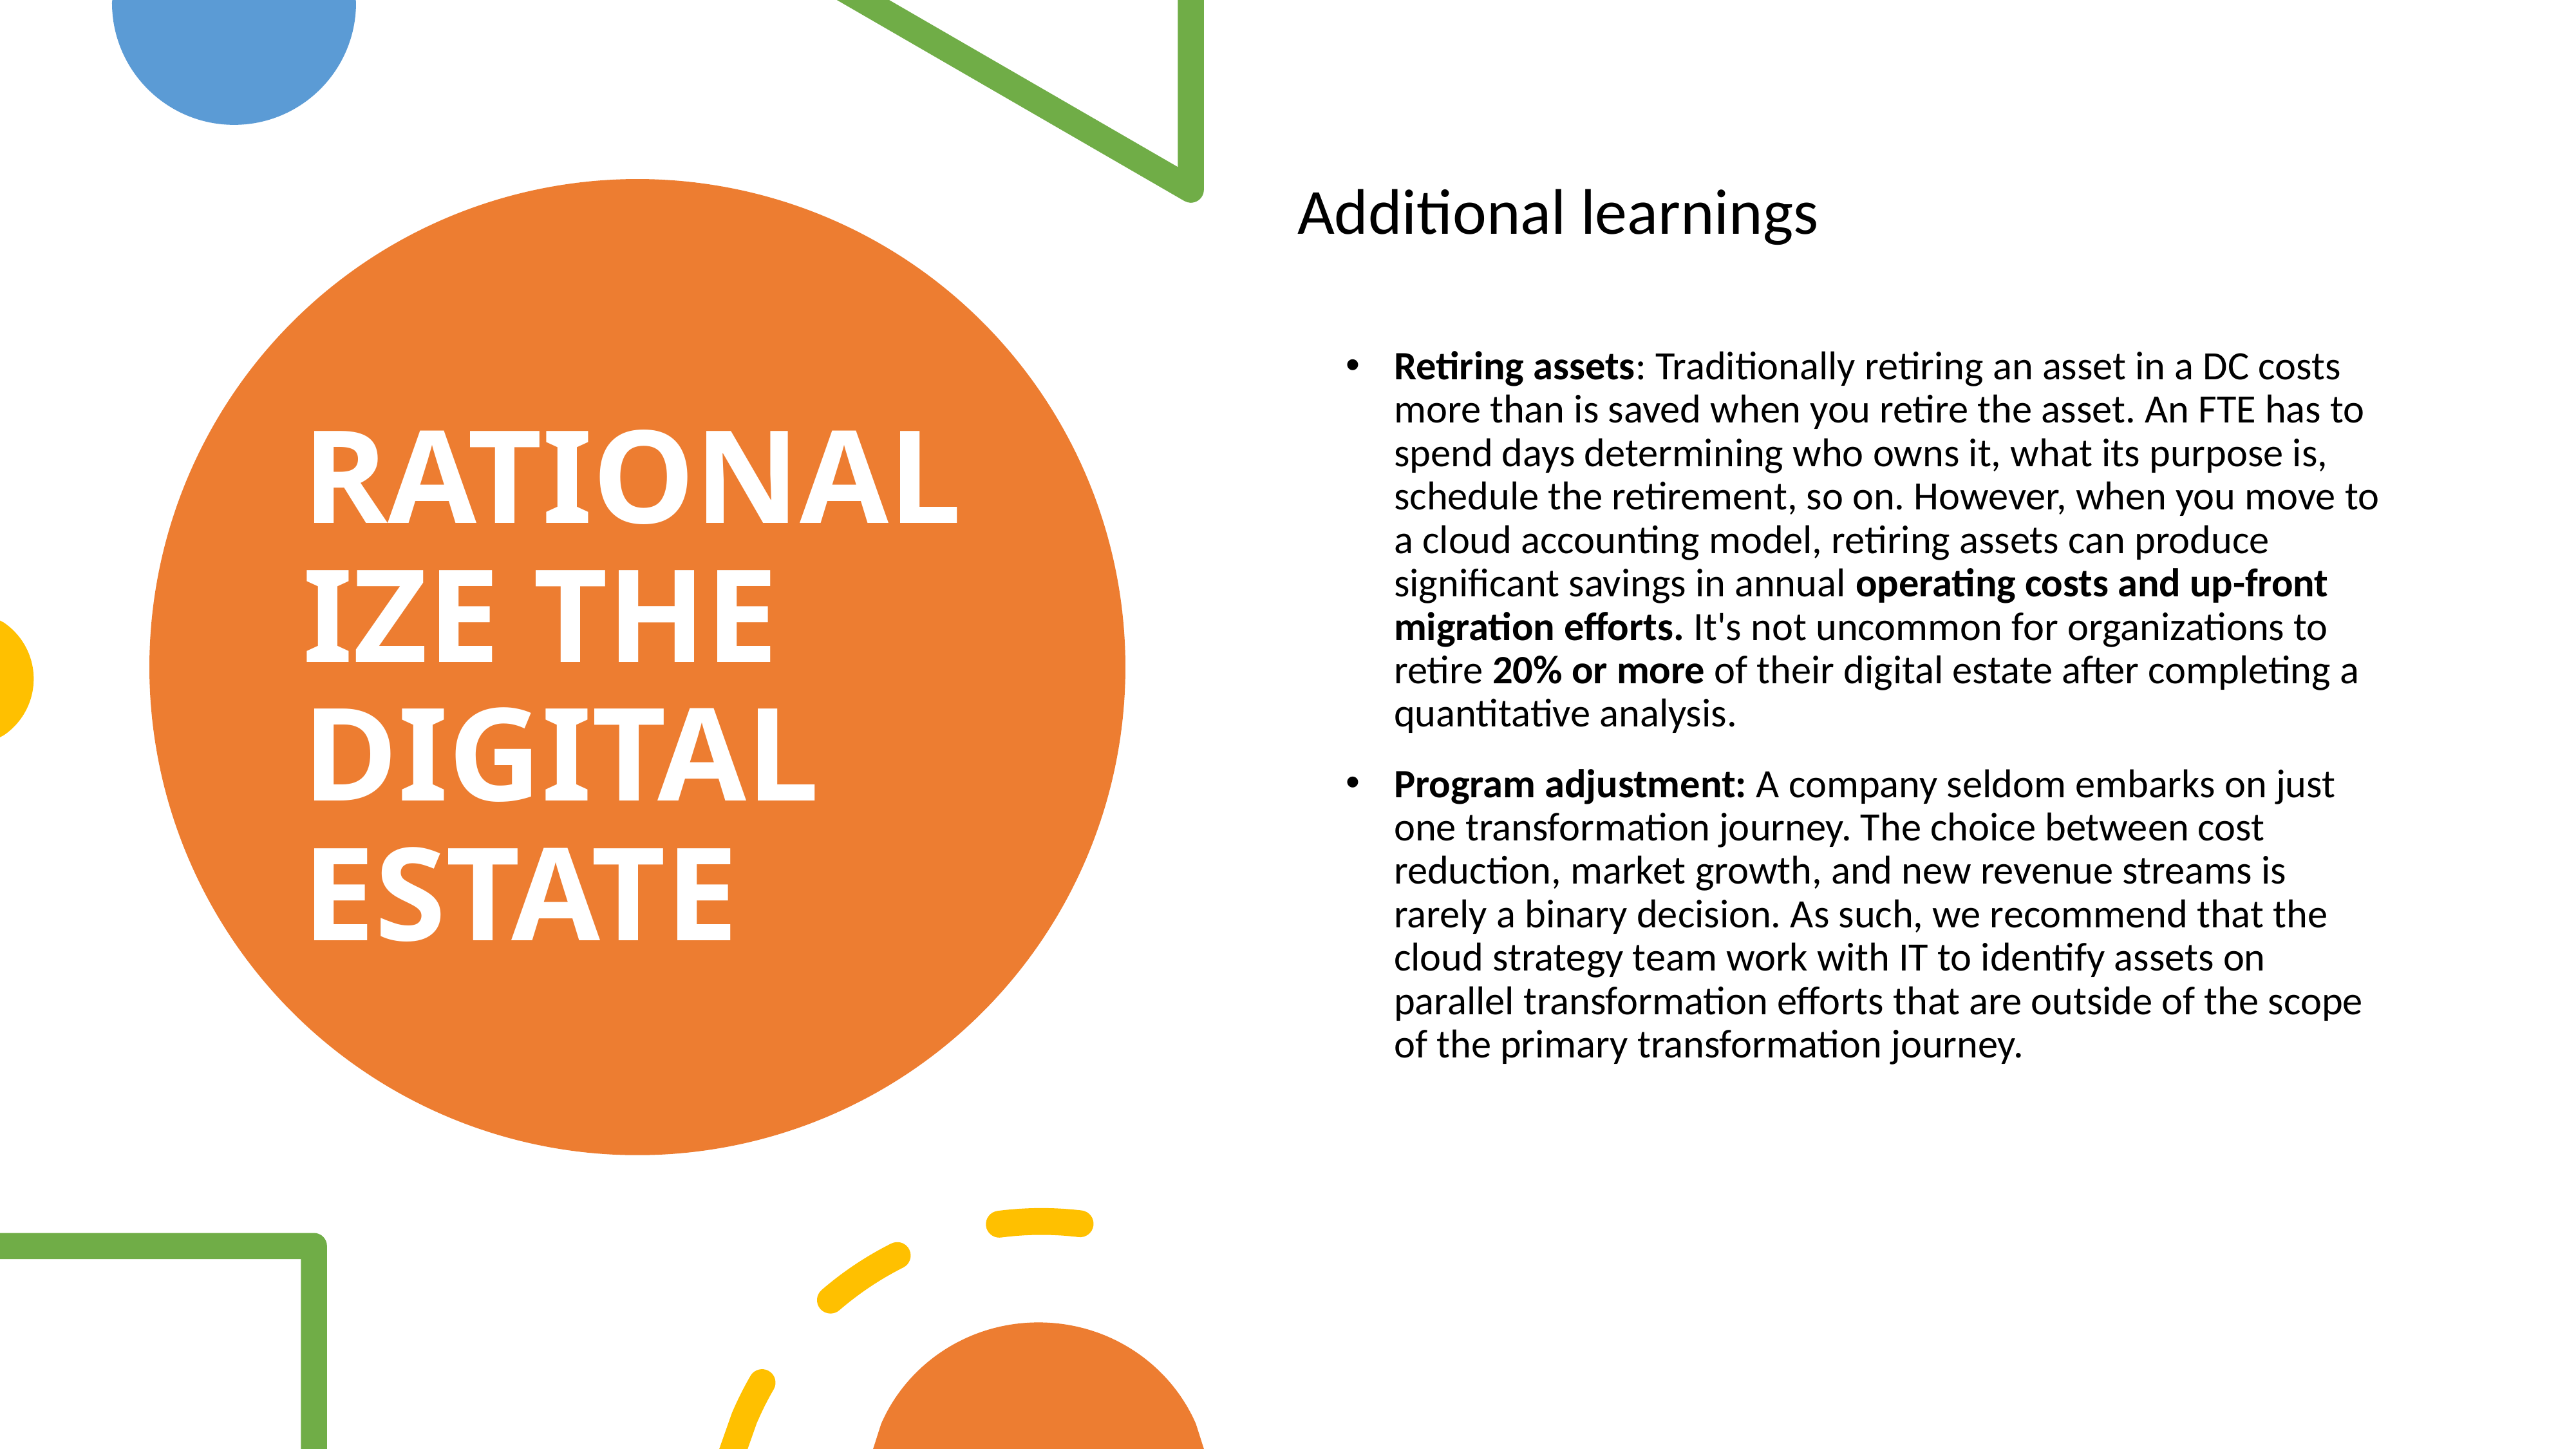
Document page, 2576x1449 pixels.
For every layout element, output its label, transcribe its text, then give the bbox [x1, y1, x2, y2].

title Rationalize The digital estate [293, 260, 979, 1120]
text_box [453, 1120, 822, 1156]
text_box [366, 178, 908, 260]
text_box [836, 0, 1204, 203]
text_box [979, 317, 1127, 1018]
text_box [0, 0, 2576, 1449]
list Additional learnings Retiring assets: Traditionally retiring an asset in a DC costs more than is saved when you retire the asset. An FTE has to spend days determining who owns it, what its purpose is, schedule the retirement, so on. However, when you move to a cloud accounting model, retiring assets can produce significant savings in annual operating costs and up-front migration efforts. It's not uncommon for organizations to retire 20% or more of their digital estate after completing a quantitative analysis. Program adjustment: A company seldom embarks on just one transformation journey. The choice between cost reduction, market growth, and new revenue streams is rarely a binary decision. As such, we recommend that the cloud strategy team work with IT to identify assets on parallel transformation efforts that are outside of the scope of the primary transformation journey. [1288, 173, 2399, 1207]
text_box [986, 1208, 1094, 1238]
text_box [148, 320, 293, 1014]
text_box [817, 1242, 911, 1314]
text_box [719, 1369, 776, 1449]
text_box [0, 620, 35, 739]
text_box [872, 1321, 1205, 1449]
text_box [111, 0, 357, 126]
text_box [0, 1233, 327, 1449]
